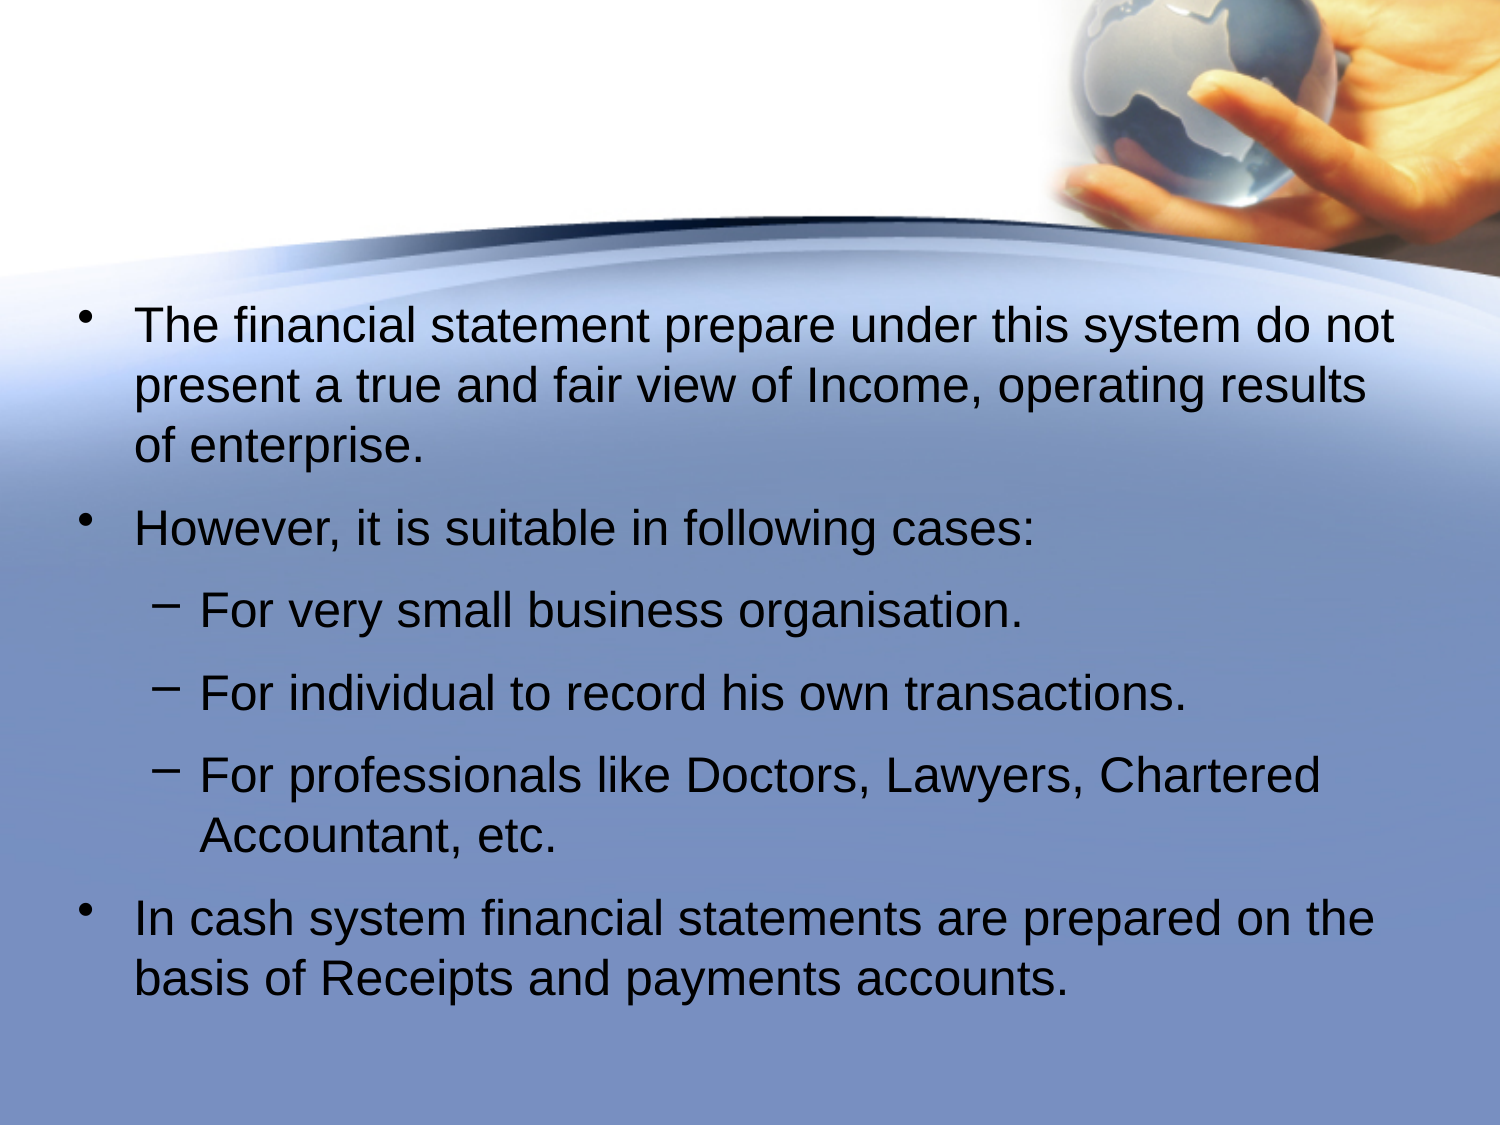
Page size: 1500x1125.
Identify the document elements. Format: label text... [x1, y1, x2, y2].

list The financial statement prepare under this system do not present a true and fair view of Income, operating results of enterprise. However, it is suitable in following cases: For very small business organisation. For individual to record his own transactions. For professionals like Doctors, Lawyers, Chartered Accountant, etc. In cash system financial statements are prepared on the basis of Receipts and payments accounts. [62, 285, 1438, 1023]
picture [0, 0, 1500, 1125]
